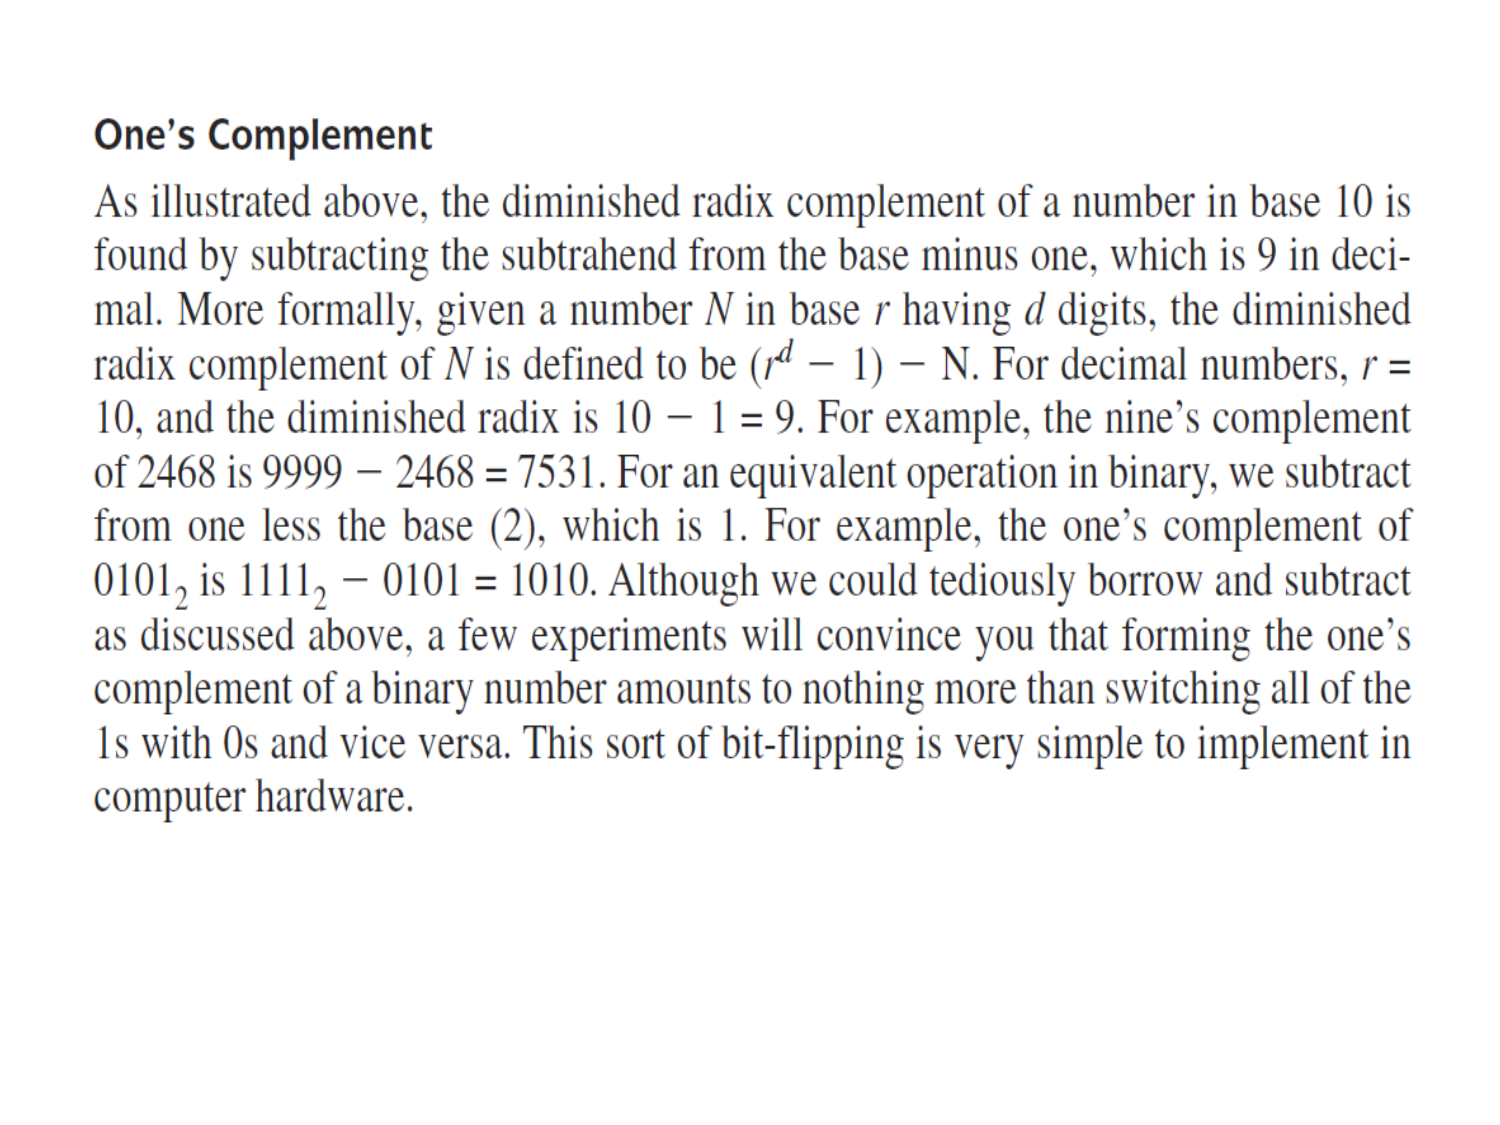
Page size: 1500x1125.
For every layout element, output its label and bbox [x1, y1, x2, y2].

picture [34, 81, 1466, 830]
